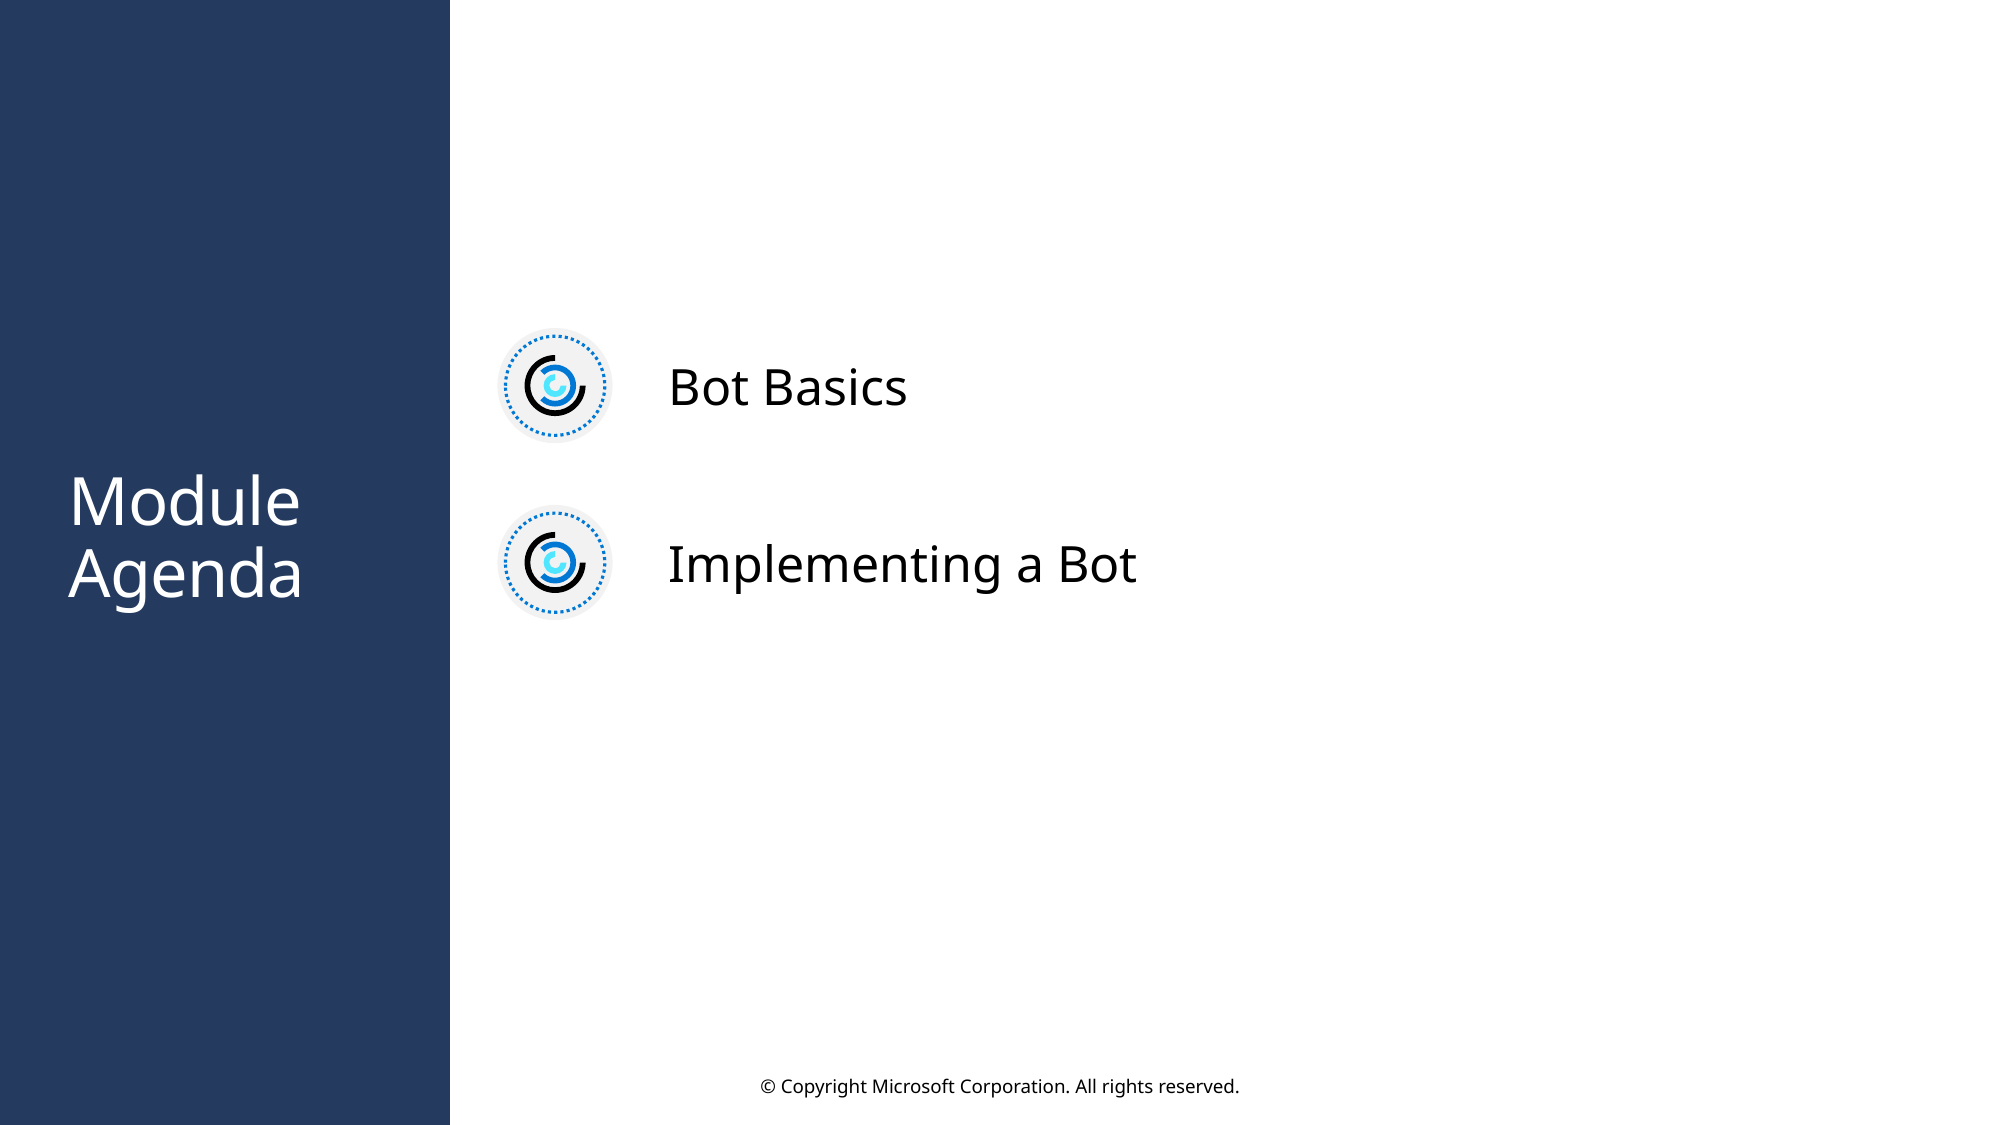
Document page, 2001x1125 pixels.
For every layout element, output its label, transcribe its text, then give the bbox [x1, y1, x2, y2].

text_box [497, 327, 613, 444]
list Bot Basics [669, 313, 1932, 458]
list Implementing a Bot [669, 462, 1932, 663]
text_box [497, 504, 613, 621]
title Module Agenda [68, 469, 391, 619]
